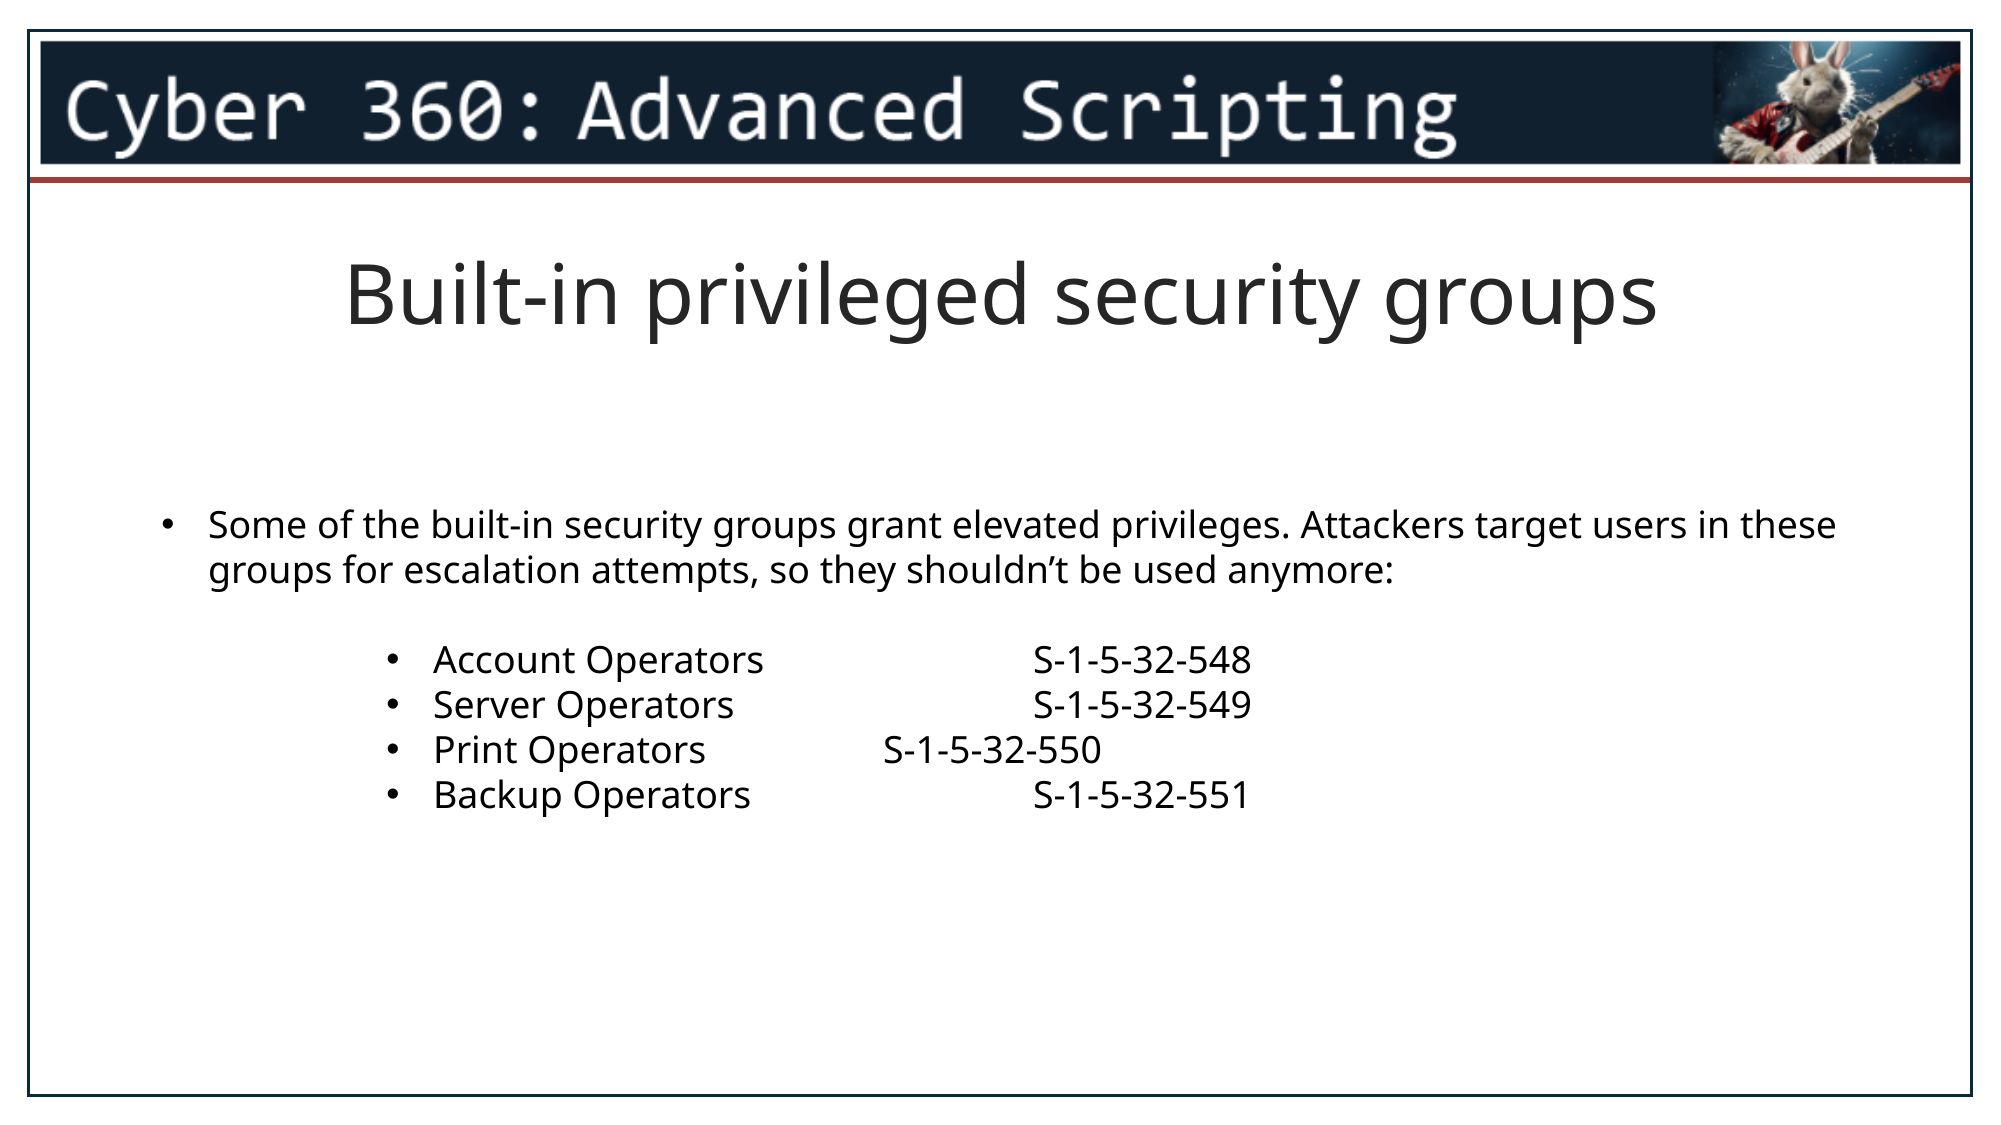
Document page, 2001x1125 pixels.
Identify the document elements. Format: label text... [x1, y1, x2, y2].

picture [34, 38, 1966, 168]
text_box Some of the built-in security groups grant elevated privileges. Attackers target users in these groups for escalation attempts, so they shouldn’t be used anymore: Account Operators S-1-5-32-548 Server Operators S-1-5-32-549 Print Operators S-1-5-32-550 Backup Operators S-1-5-32-551 [146, 493, 1858, 868]
list Built-in privileged security groups [53, 238, 1952, 358]
